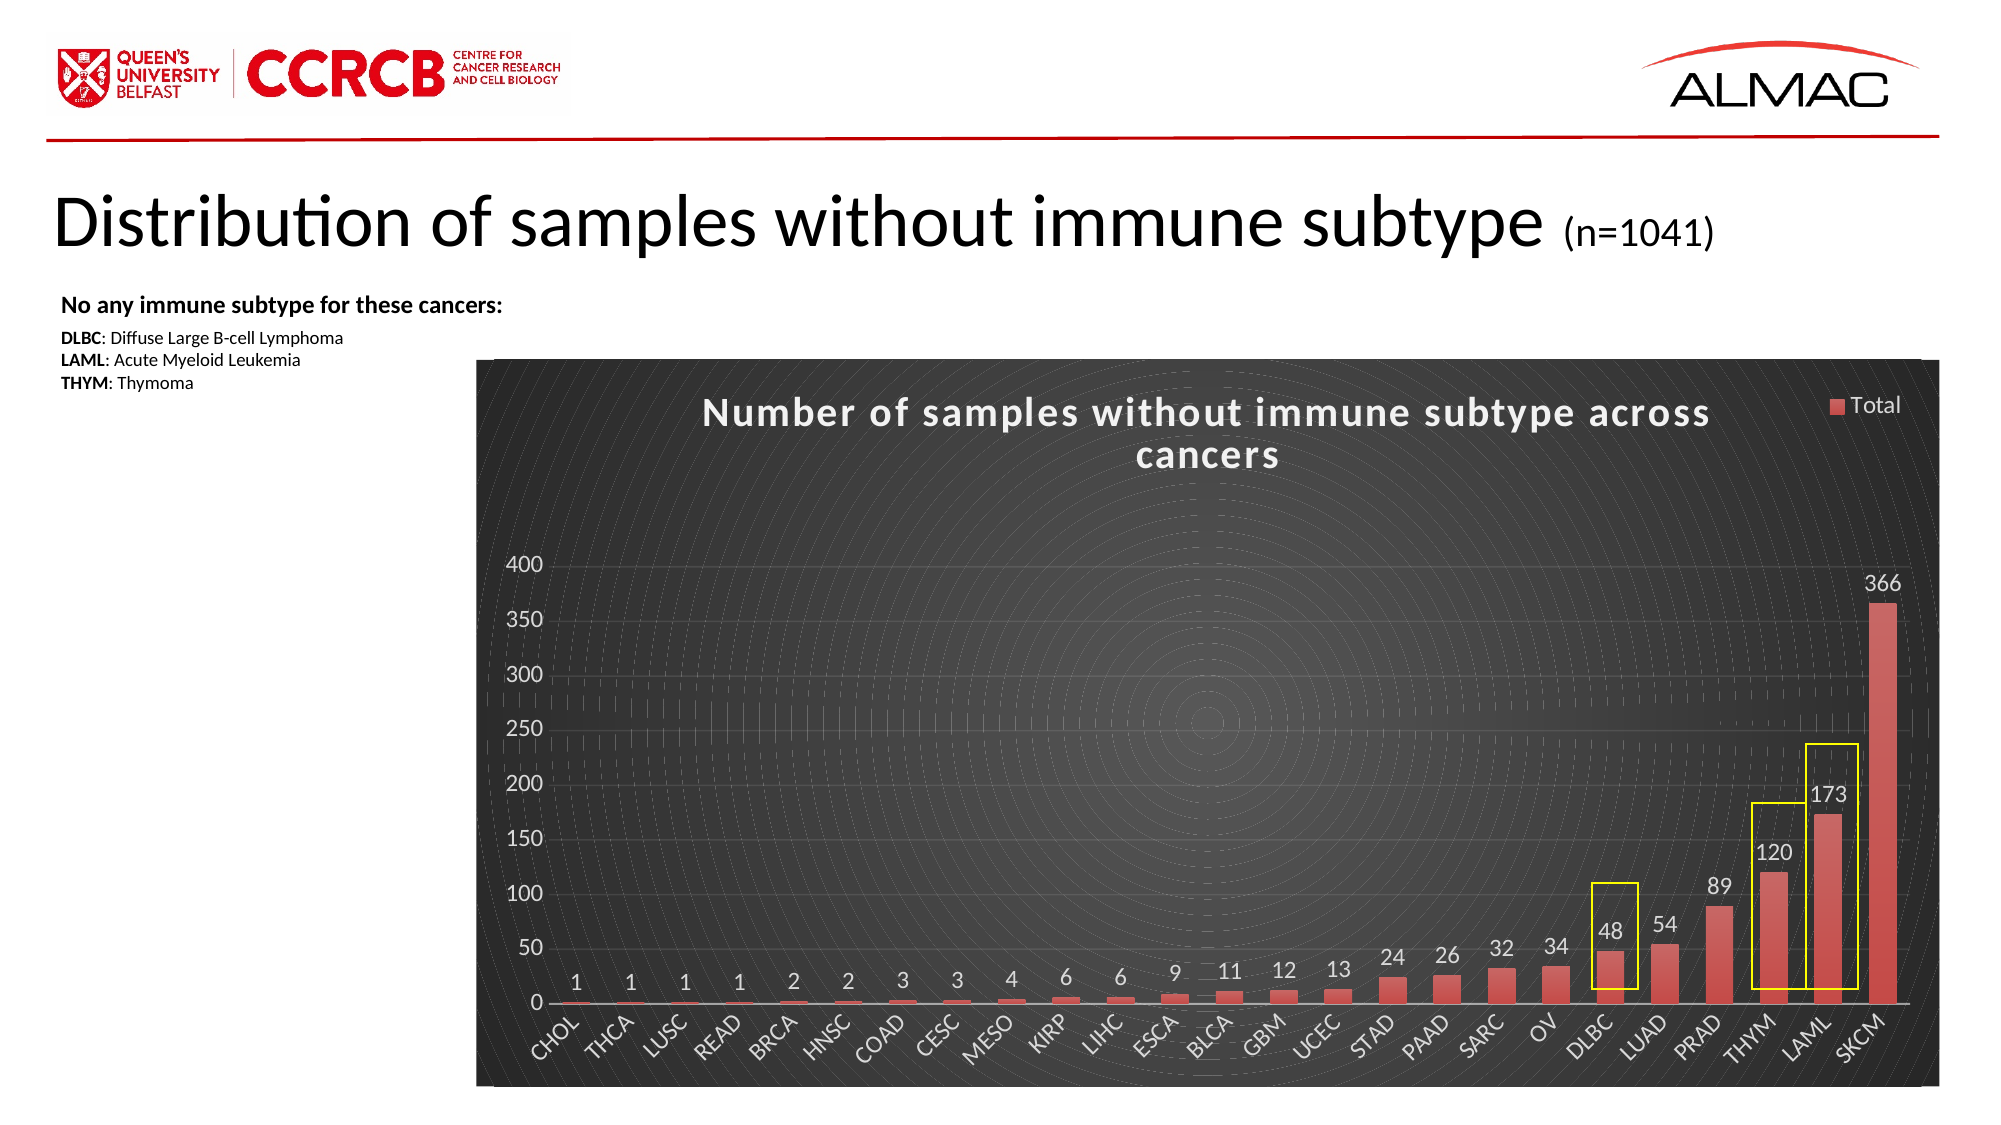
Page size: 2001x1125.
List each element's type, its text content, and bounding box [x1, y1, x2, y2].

picture [1639, 38, 1921, 109]
text_box Distribution of samples without immune subtype (n=1041) [38, 161, 1764, 284]
text_box No any immune subtype for these cancers: [46, 281, 602, 327]
text_box DLBC: Diffuse Large B-cell Lymphoma LAML: Acute Myeloid Leukemia THYM: Thymoma [46, 327, 378, 401]
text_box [46, 136, 1940, 141]
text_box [476, 359, 1940, 1087]
picture [46, 32, 571, 116]
